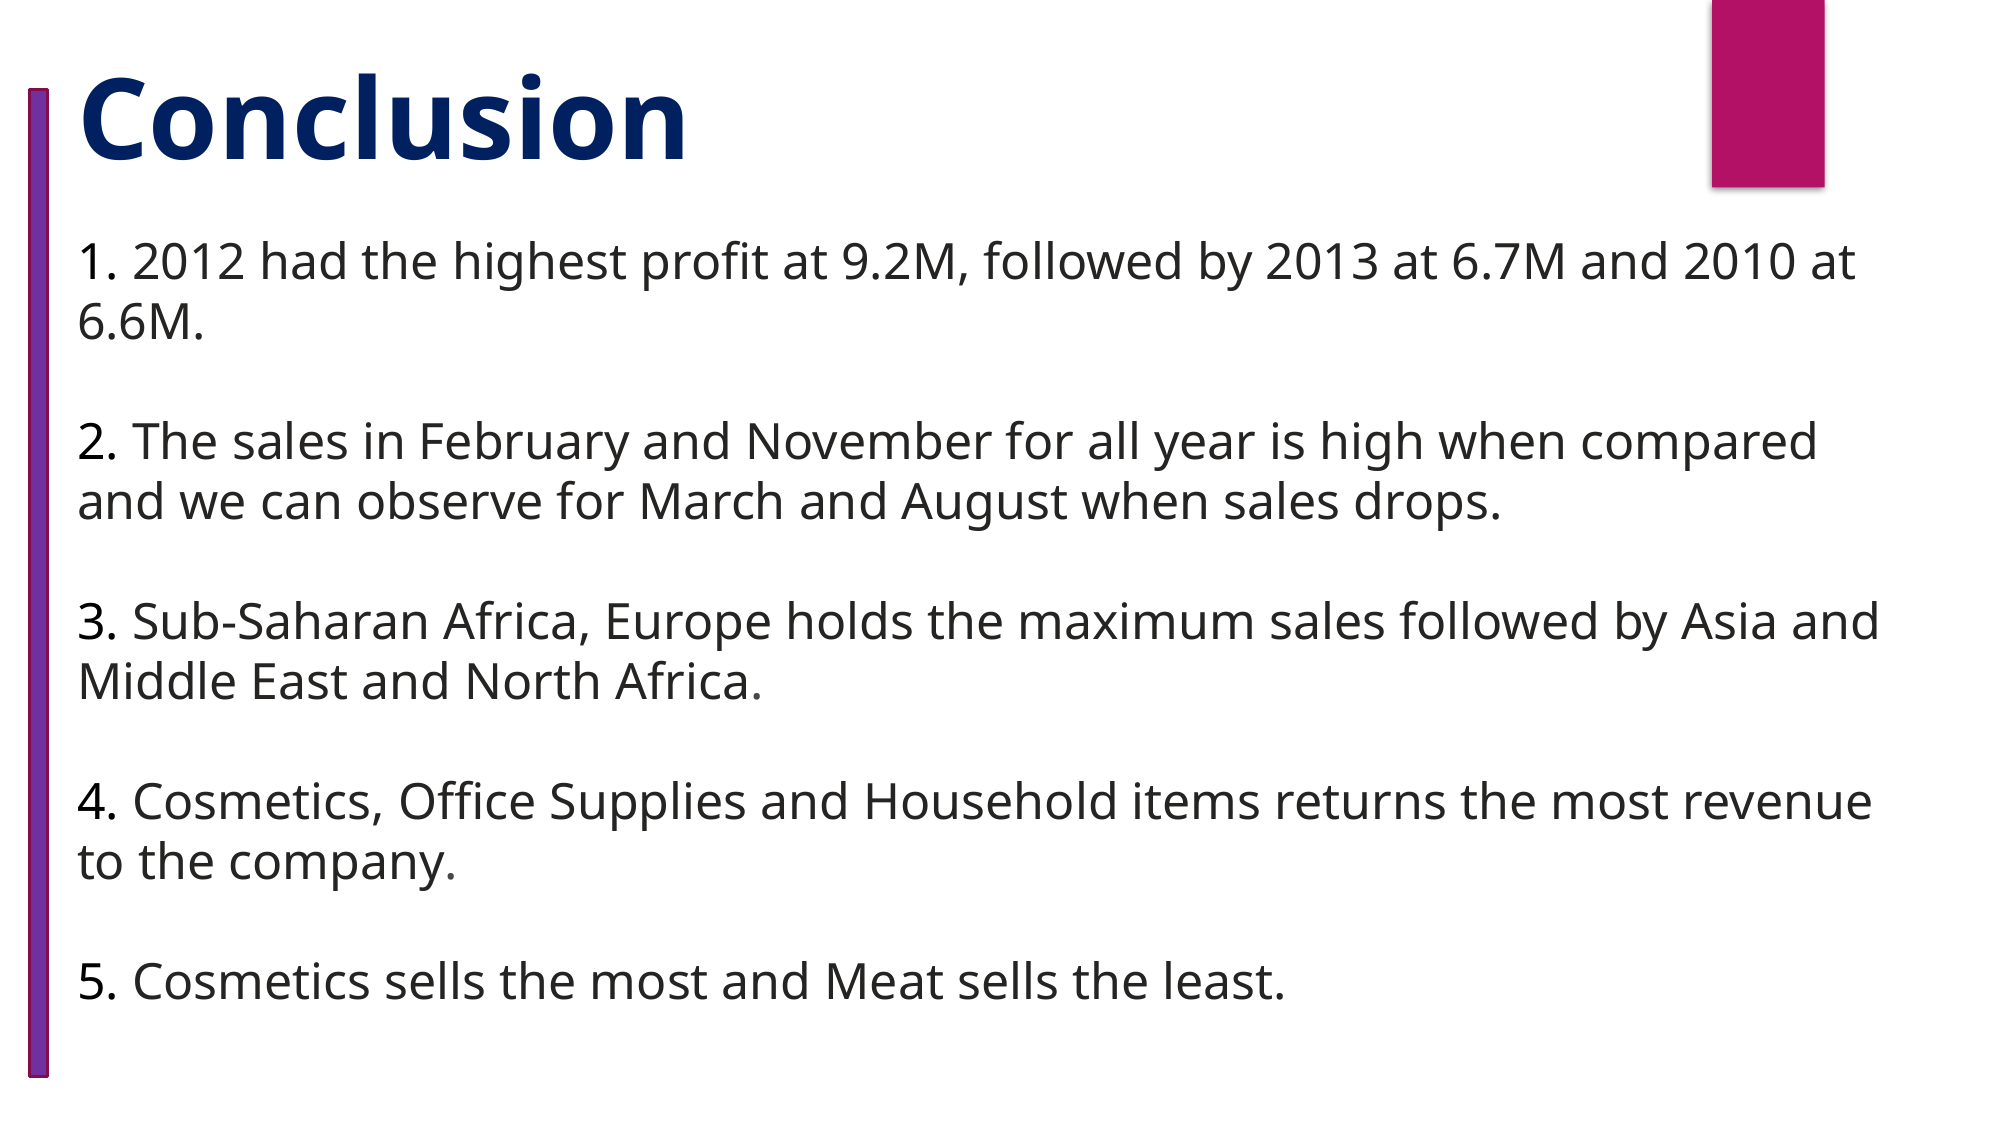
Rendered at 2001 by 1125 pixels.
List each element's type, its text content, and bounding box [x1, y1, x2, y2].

text_box 1. ﻿2012 had the highest profit at 9.2M, followed by 2013 at 6.7M and 2010 at 6.6M. 2. The sales in February and November for all year is high when compared and we can observe for March and August when sales drops. 3. Sub-Saharan Africa, Europe holds the maximum sales followed by Asia and Middle East and North Africa. 4. Cosmetics, Office Supplies and Household items returns the most revenue to the company. 5. Cosmetics sells the most and Meat sells the least. [77, 229, 1914, 1125]
text_box [28, 88, 49, 1078]
text_box Conclusion [77, 46, 1198, 182]
